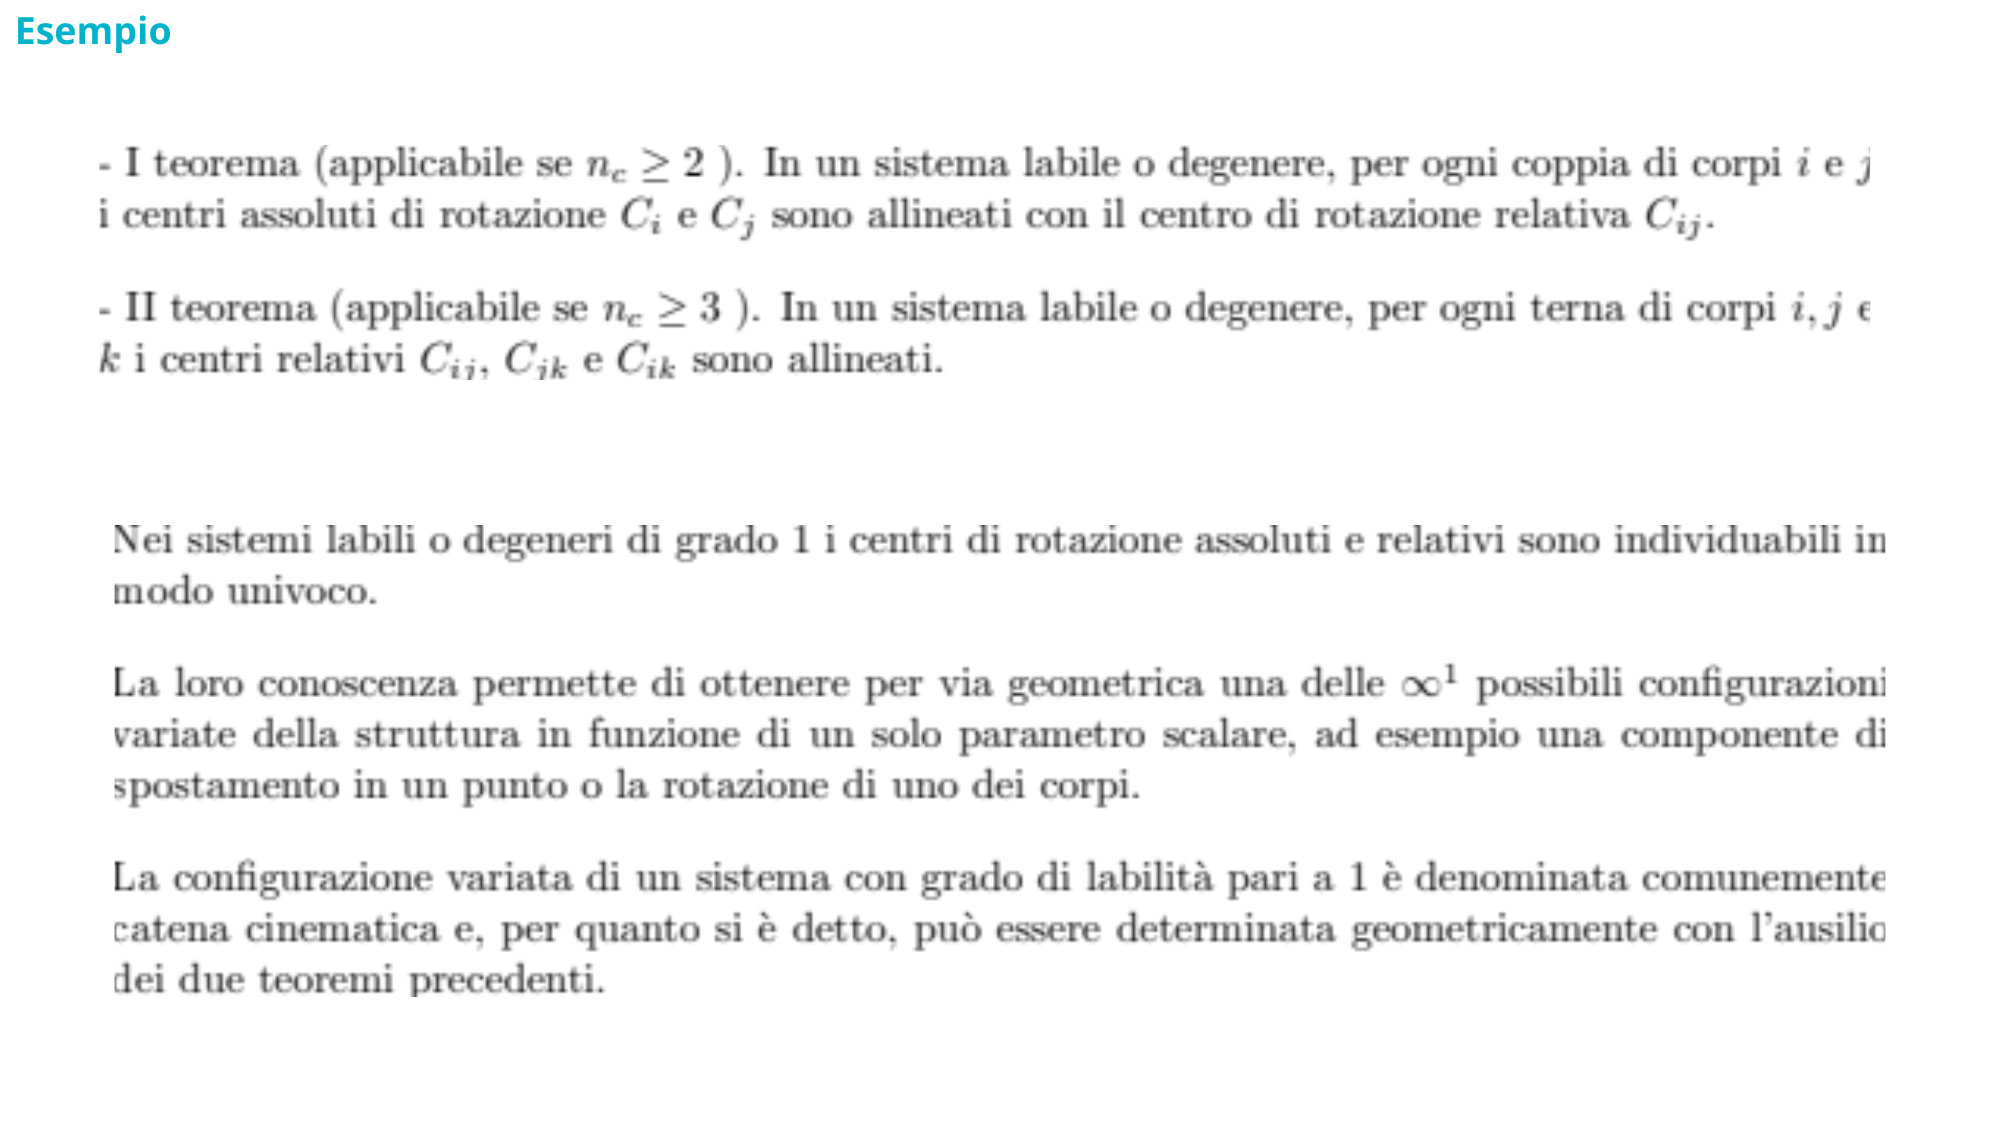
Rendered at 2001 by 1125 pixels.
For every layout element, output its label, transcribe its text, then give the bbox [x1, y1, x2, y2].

text_box Esempio [0, 0, 1000, 60]
picture [114, 525, 1886, 997]
picture [99, 145, 1871, 380]
